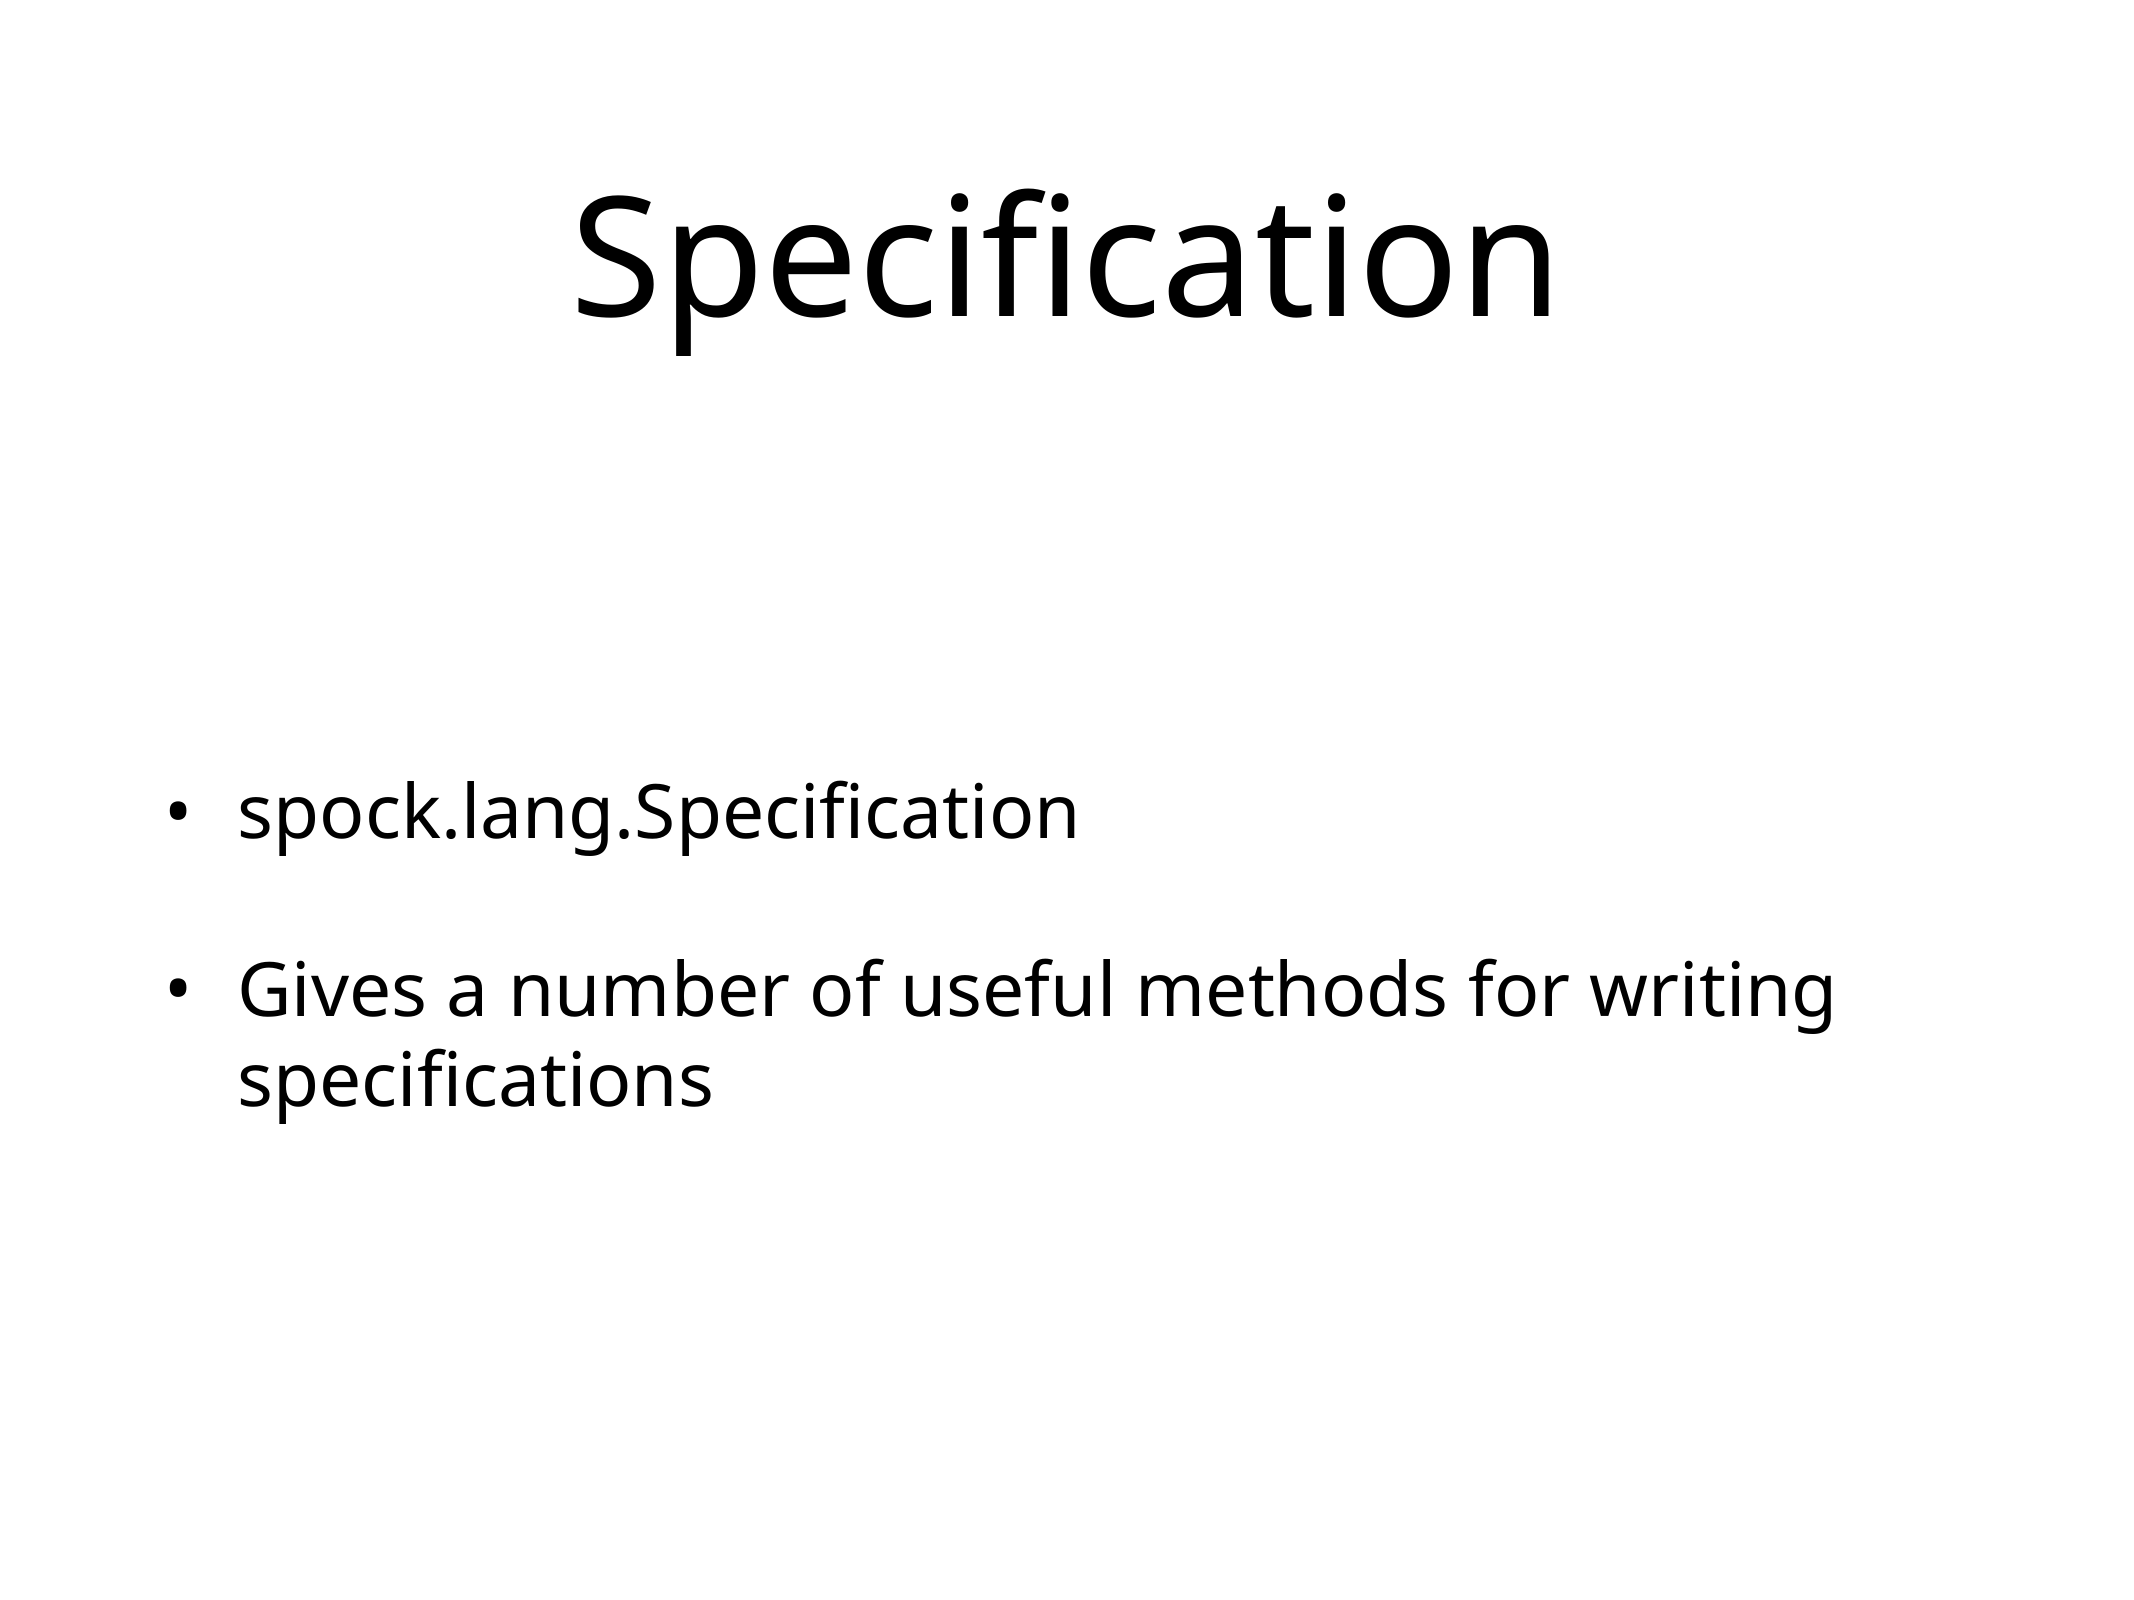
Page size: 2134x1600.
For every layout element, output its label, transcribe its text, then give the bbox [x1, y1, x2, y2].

list spock.lang.Specification Gives a number of useful methods for writing specifications [156, 427, 1978, 1459]
title Specification [156, 72, 1978, 427]
